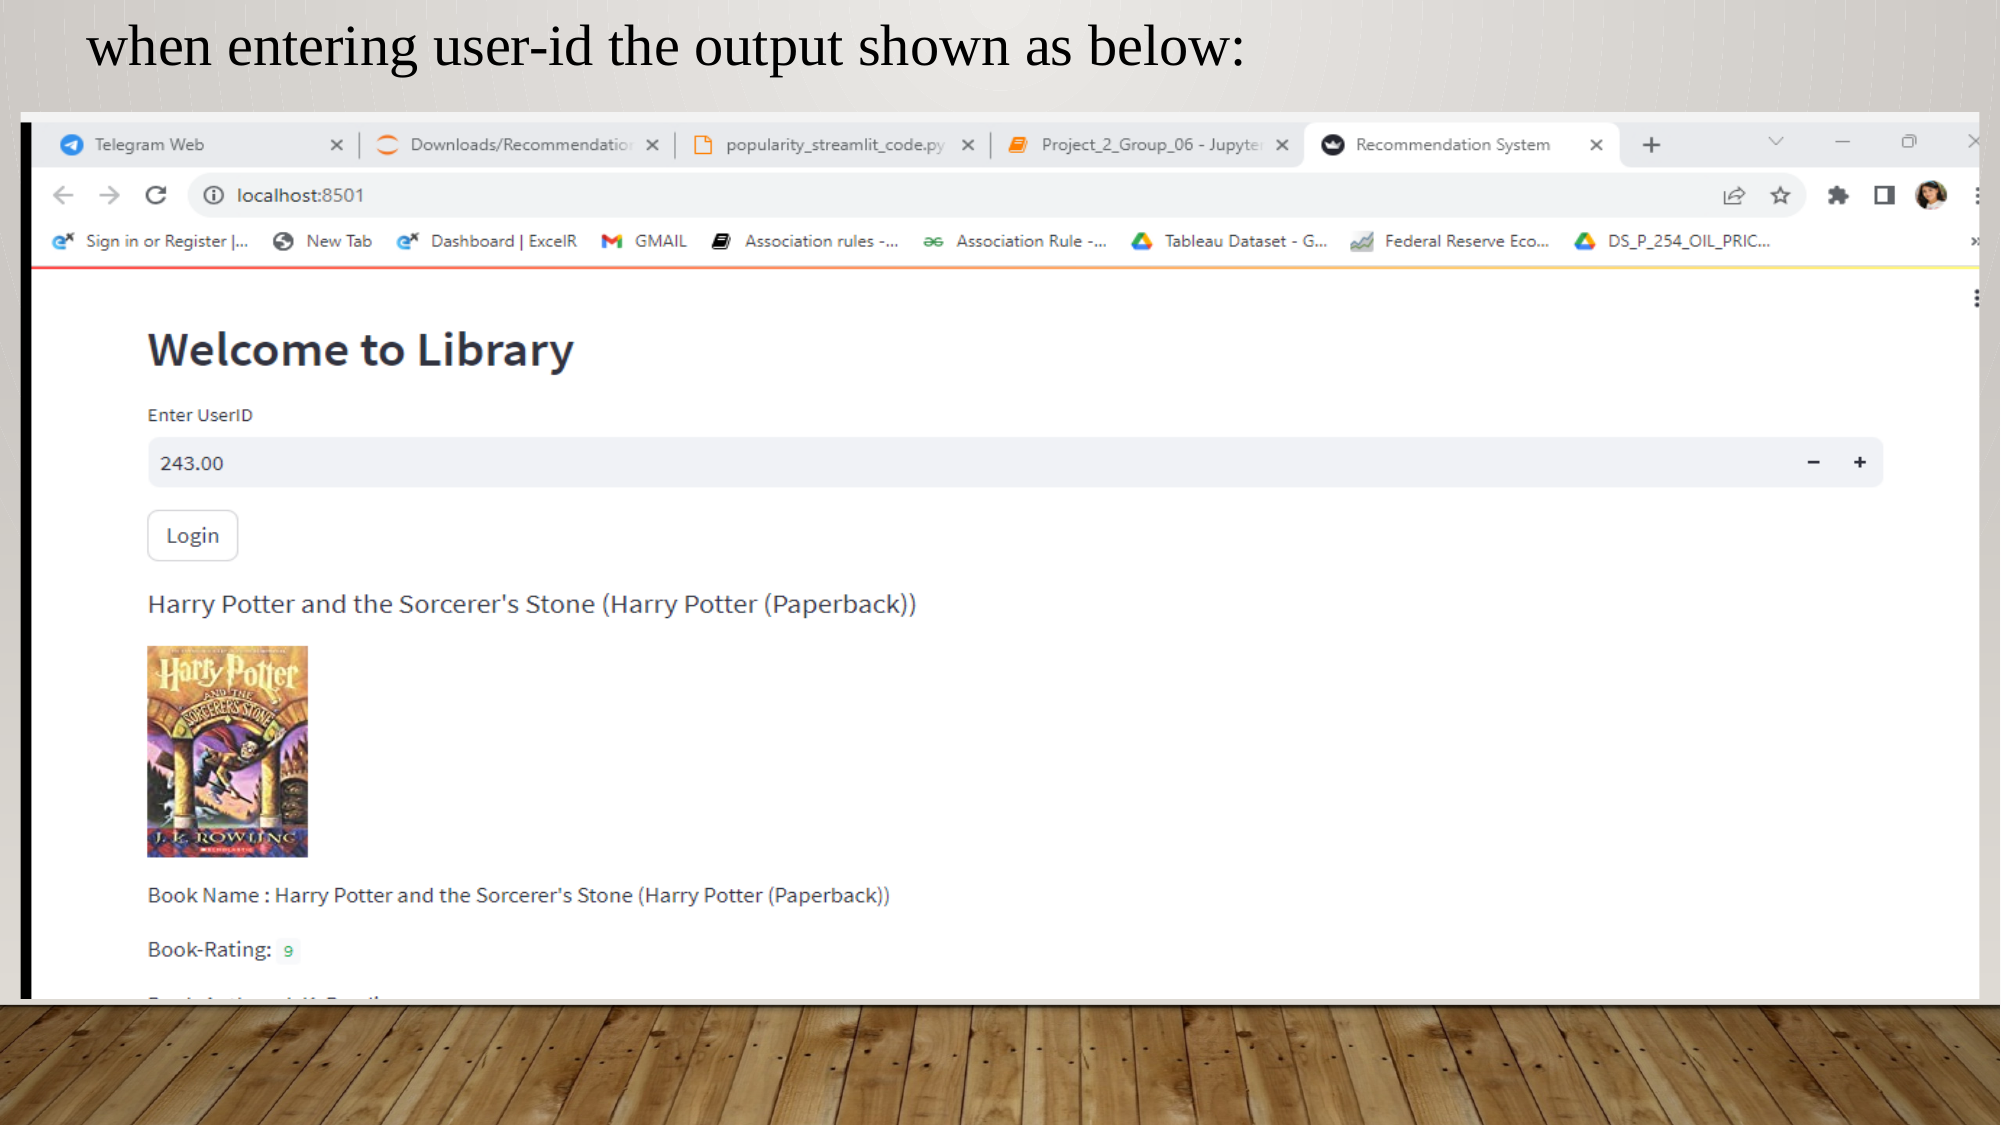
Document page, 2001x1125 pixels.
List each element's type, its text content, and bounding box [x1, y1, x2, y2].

picture [0, 1005, 2000, 1125]
text_box when entering user-id the output shown as below: [72, 0, 1696, 85]
picture [20, 91, 1980, 999]
